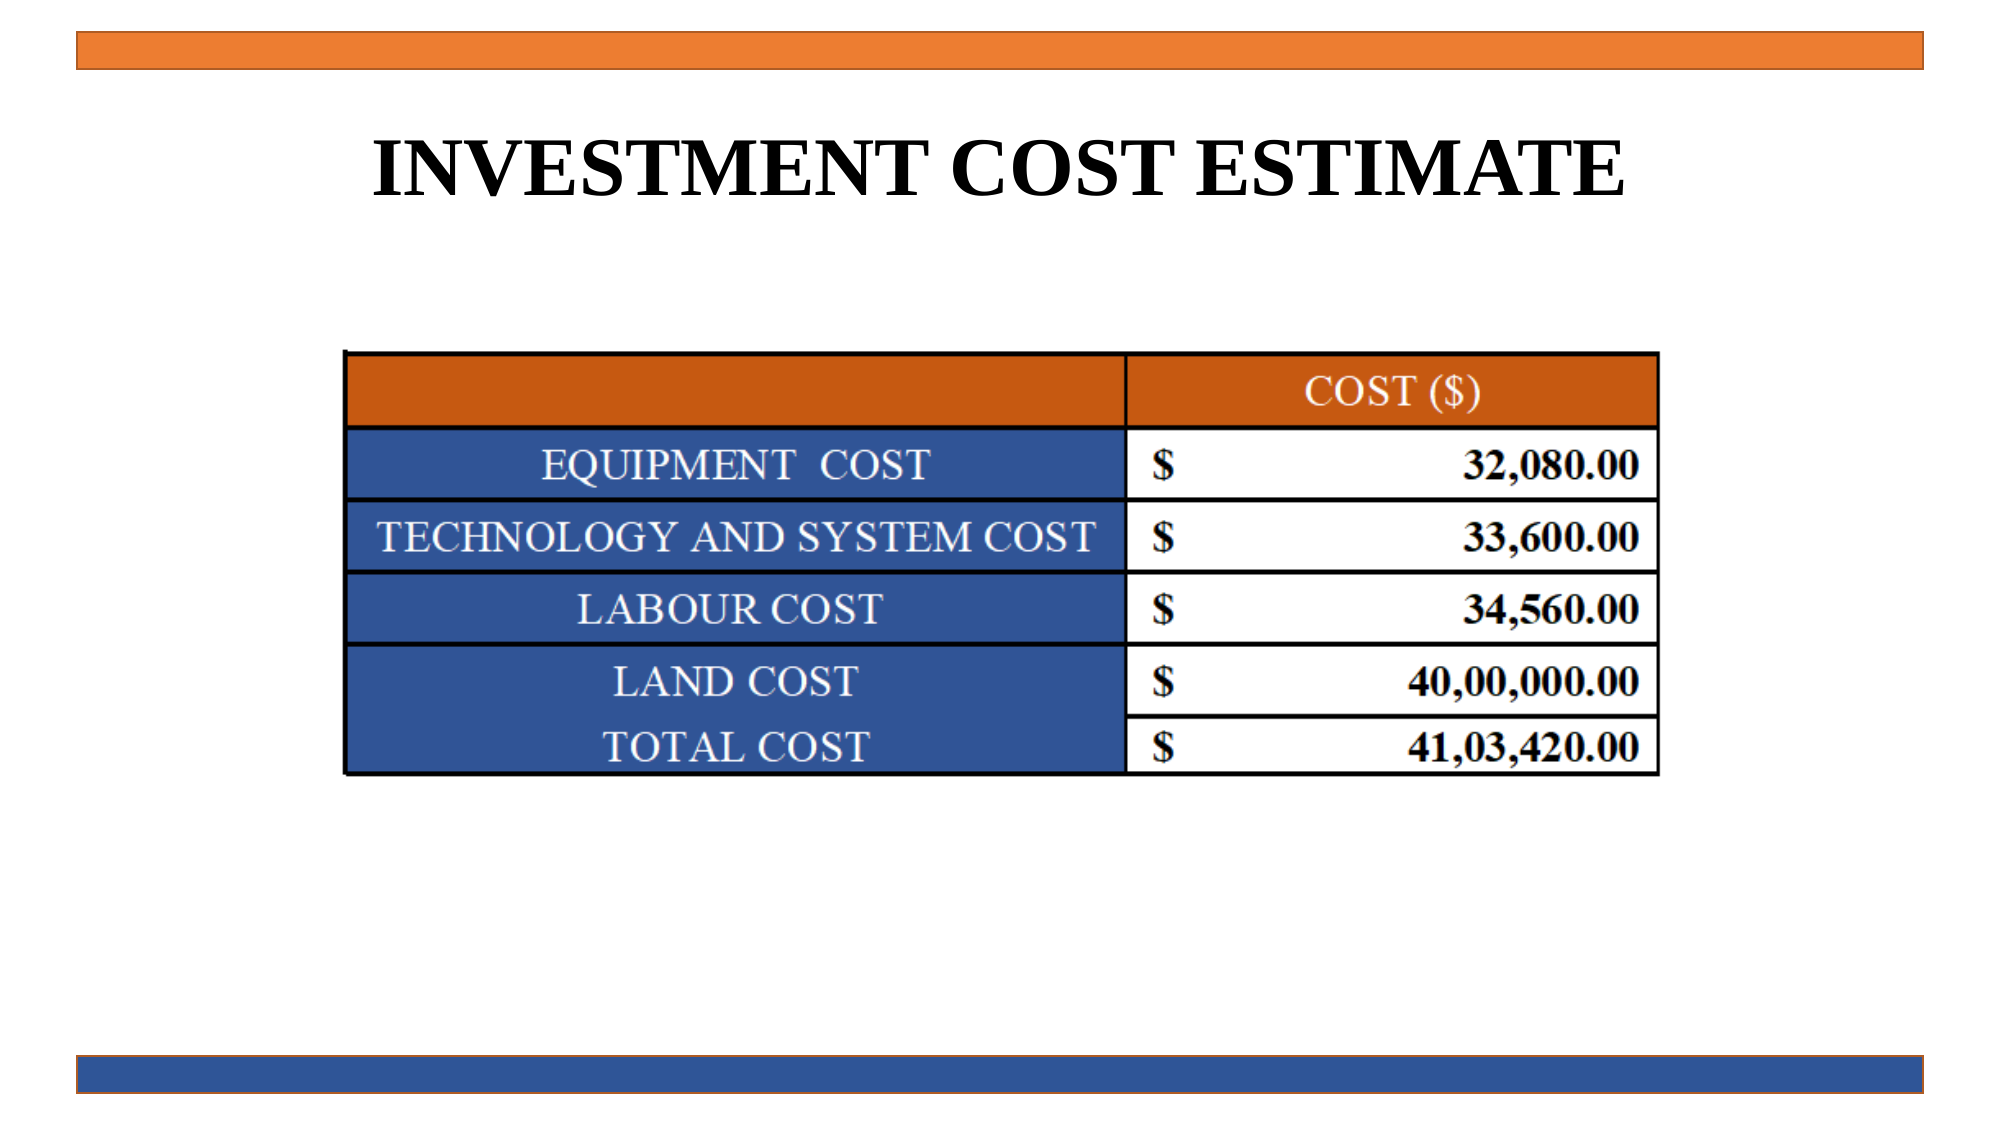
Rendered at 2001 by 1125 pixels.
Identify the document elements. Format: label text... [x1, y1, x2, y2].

text_box [76, 31, 1924, 70]
title INVESTMENT COST ESTIMATE [137, 70, 1863, 278]
text_box [76, 1055, 1924, 1094]
picture [330, 332, 1670, 793]
